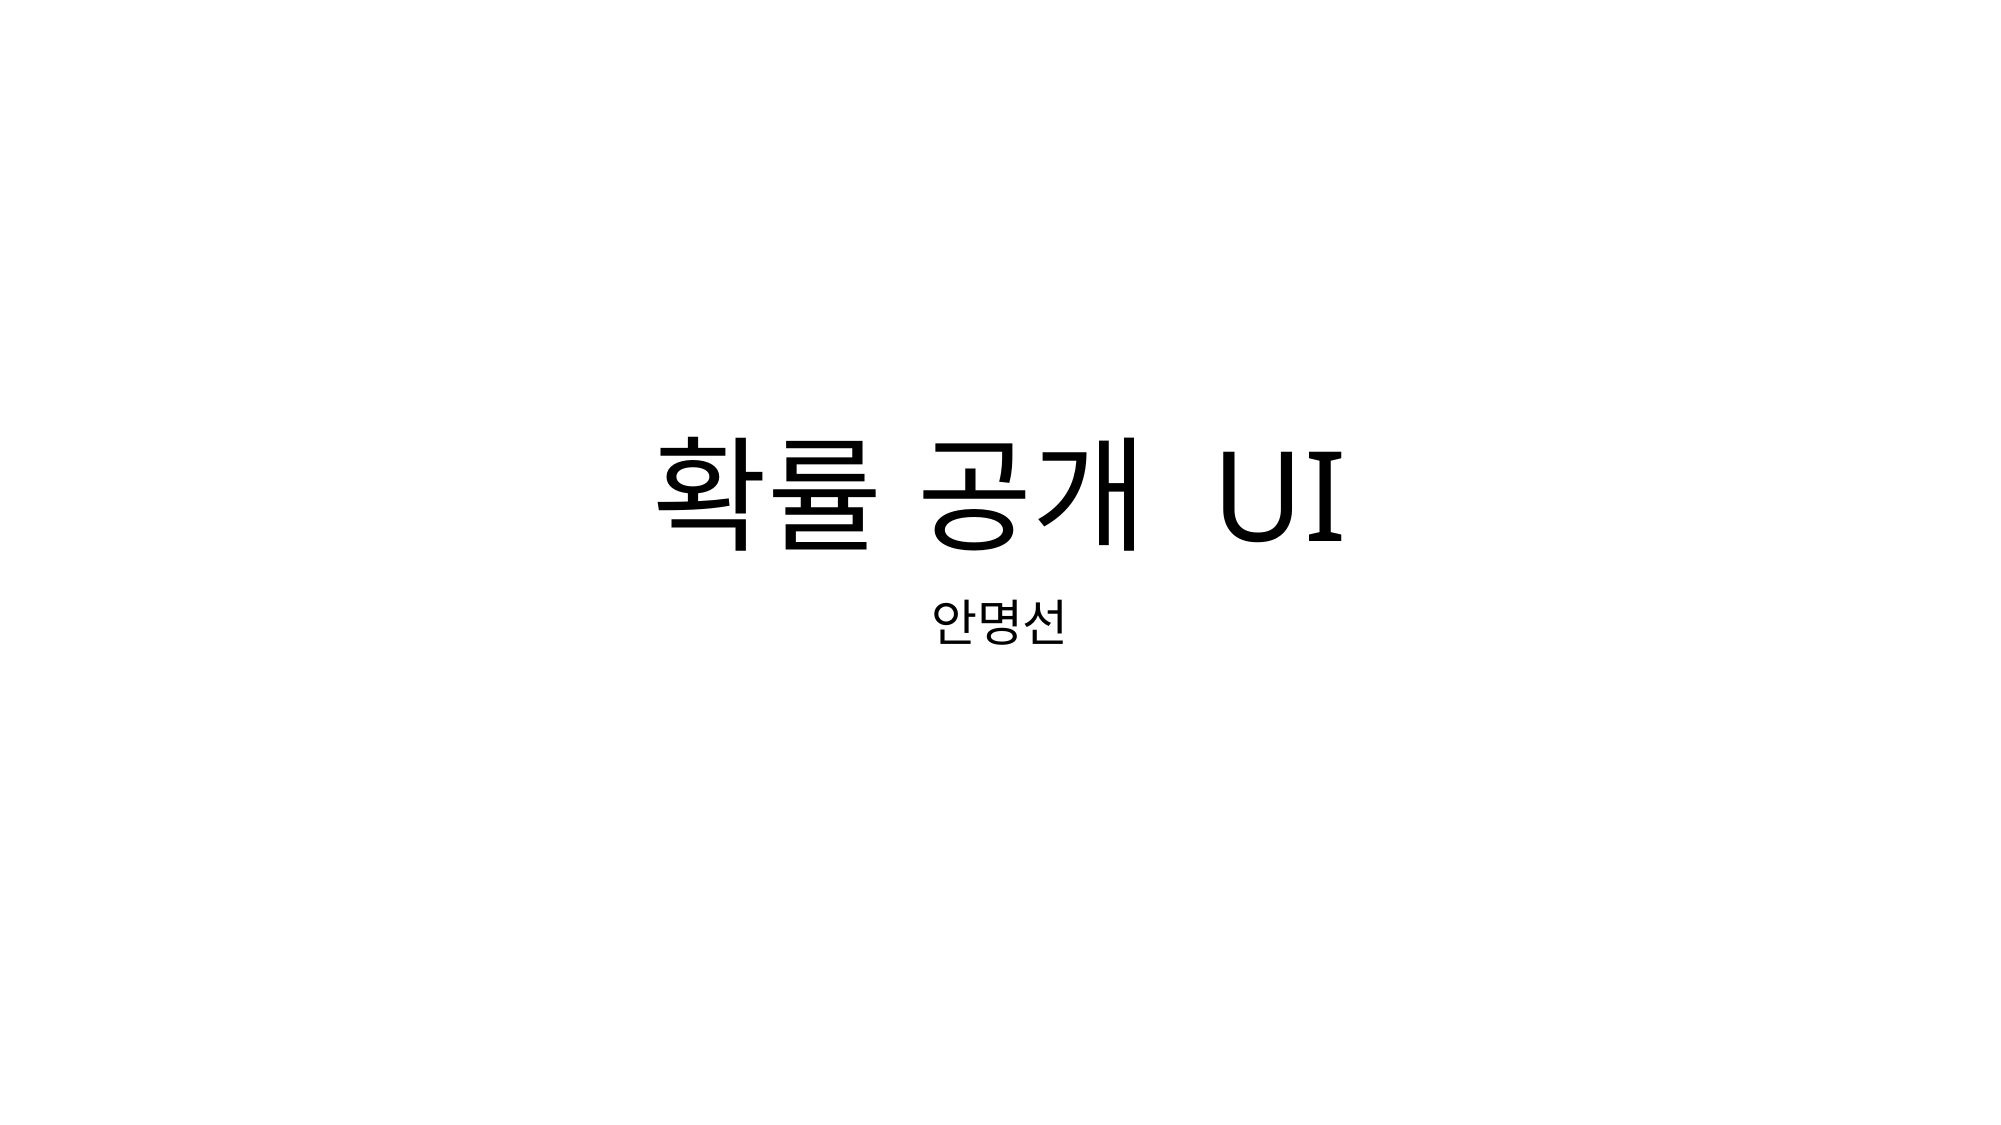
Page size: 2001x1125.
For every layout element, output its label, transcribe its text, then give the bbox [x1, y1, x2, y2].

subtitle 안명선 [249, 590, 1750, 863]
title 확률 공개 UI [249, 184, 1750, 576]
